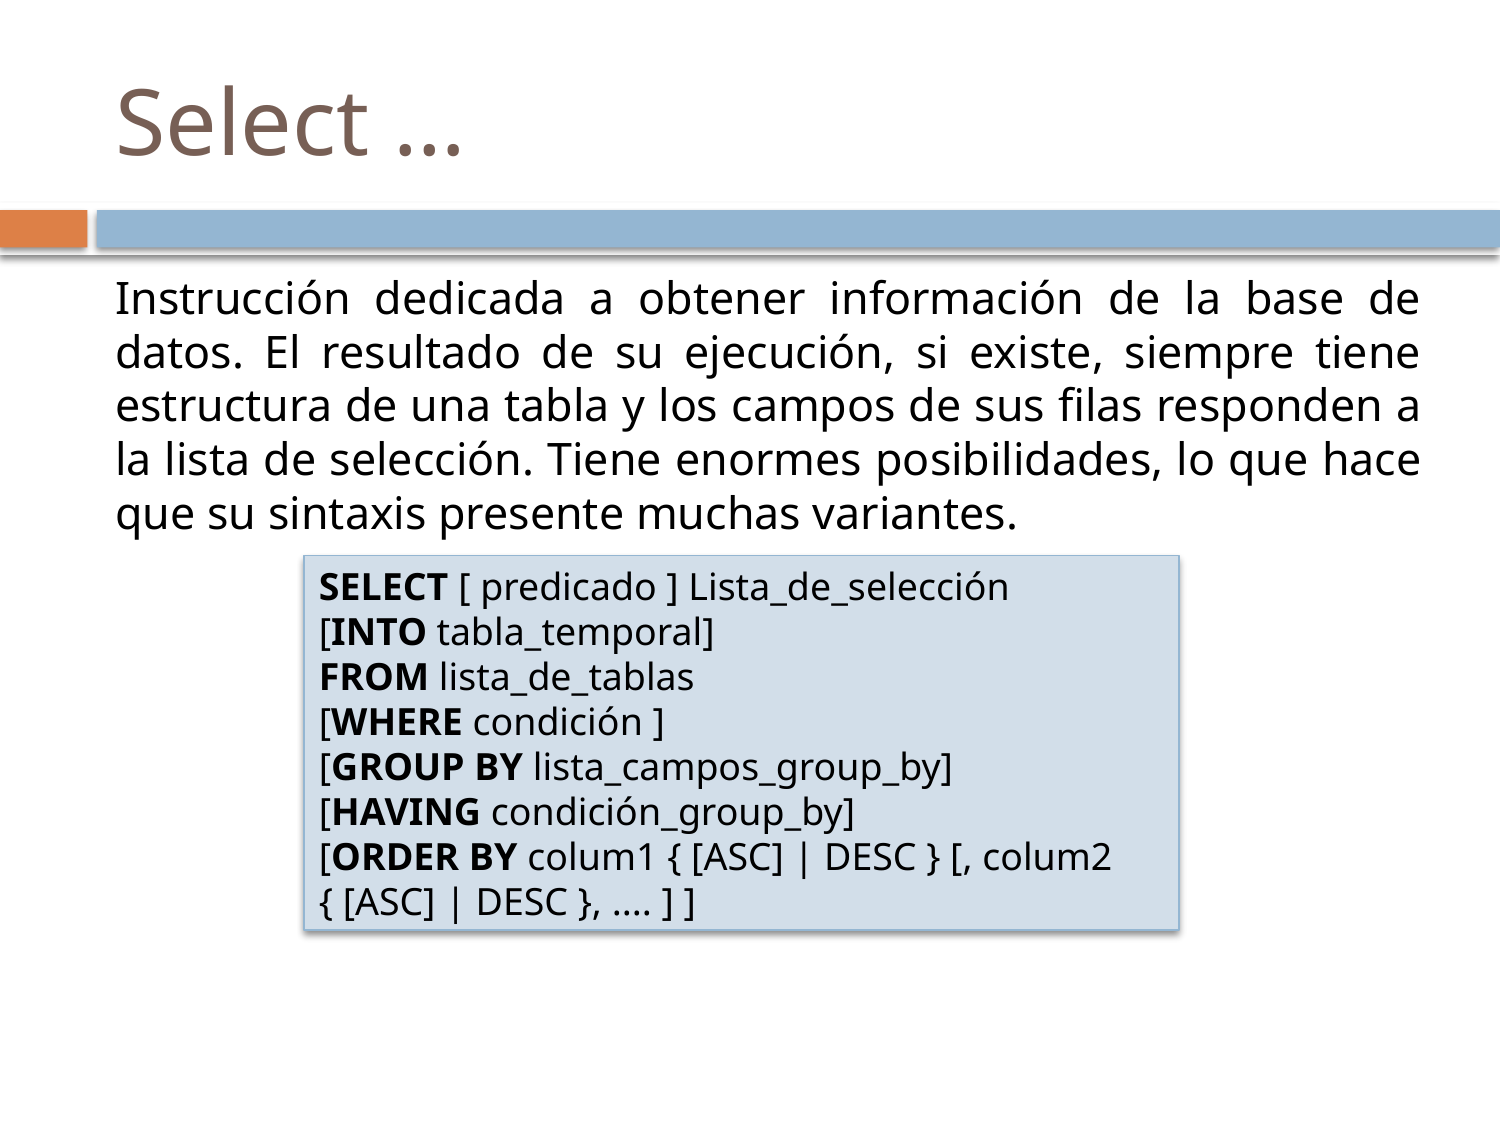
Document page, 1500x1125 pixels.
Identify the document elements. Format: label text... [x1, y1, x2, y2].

title Select … [100, 37, 1438, 200]
text_box SELECT [ predicado ] Lista_de_selección [INTO tabla_temporal] FROM lista_de_tablas [WHERE condición ] [GROUP BY lista_campos_group_by] [HAVING condición_group_by] [ORDER BY colum1 { [ASC] | DESC } [, colum2 { [ASC] | DESC }, .... ] ] [303, 555, 1180, 931]
list Instrucción dedicada a obtener información de la base de datos. El resultado de su ejecución, si existe, siempre tiene estructura de una tabla y los campos de sus filas responden a la lista de selección. Tiene enormes posibilidades, lo que hace que su sintaxis presente muchas variantes. [100, 262, 1438, 550]
